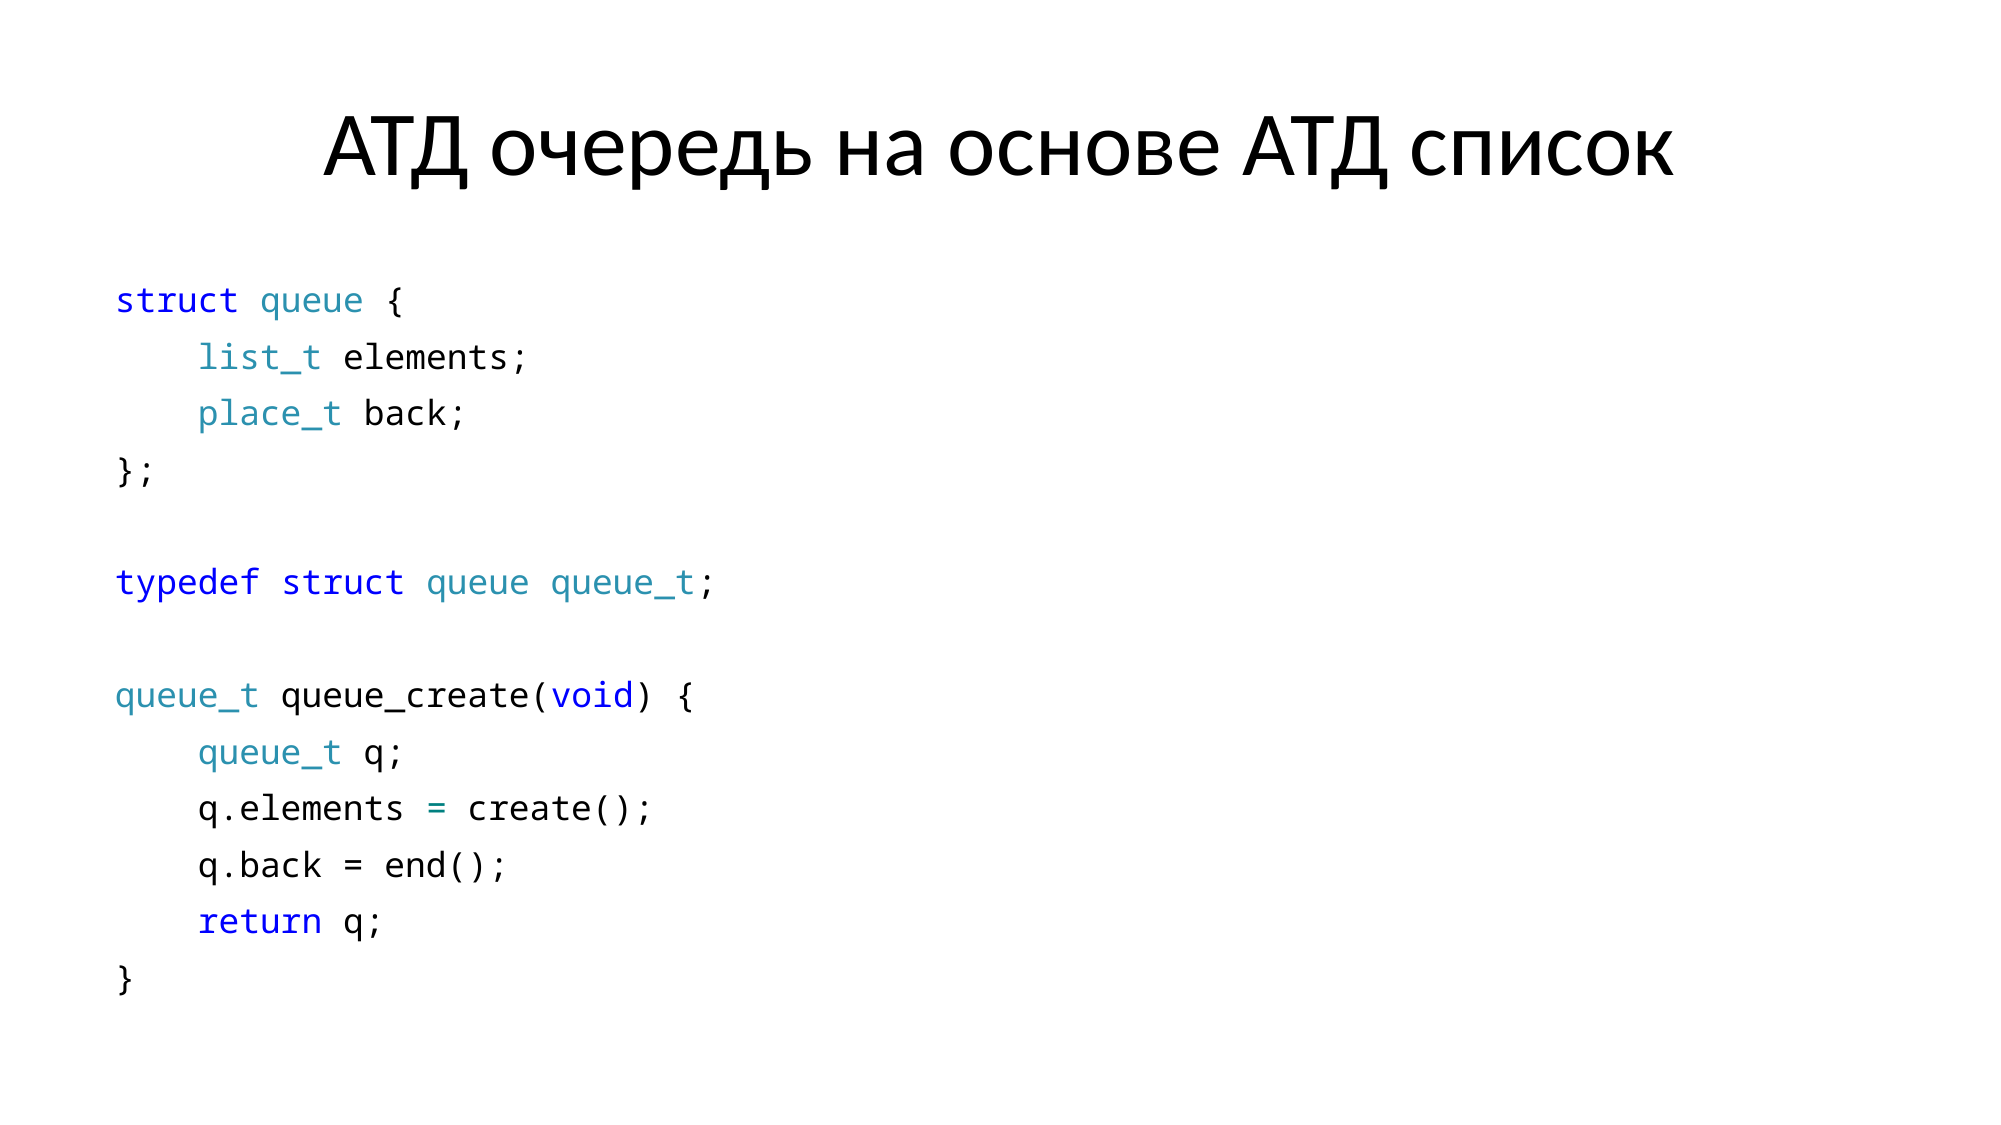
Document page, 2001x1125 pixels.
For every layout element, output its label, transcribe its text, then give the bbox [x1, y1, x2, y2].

list struct queue { list_t elements; place_t back; }; typedef struct queue queue_t; queue_t queue_create(void) { queue_t q; q.elements = create(); q.back = end(); return q; } [99, 262, 1900, 1005]
title АТД очередь на основе АТД список [99, 45, 1900, 233]
